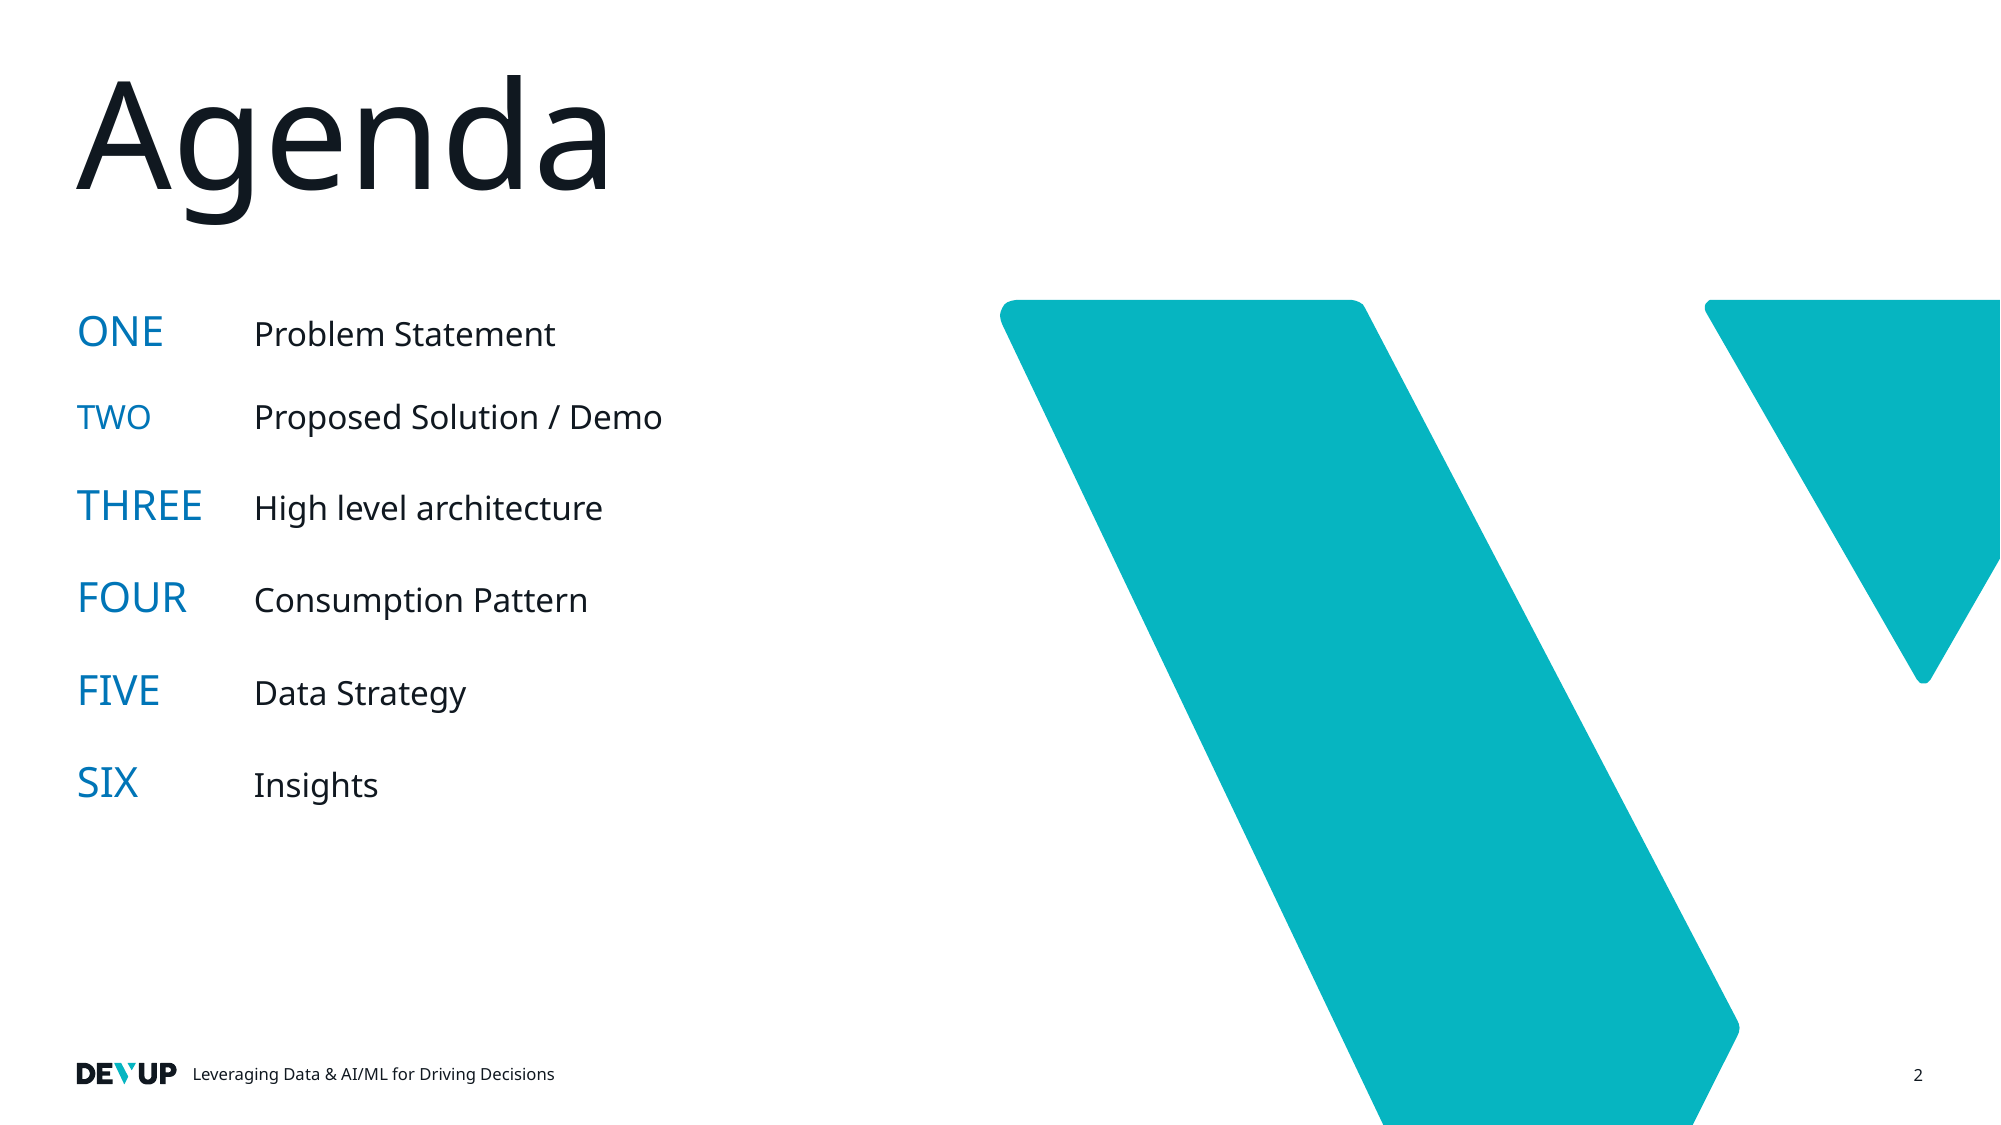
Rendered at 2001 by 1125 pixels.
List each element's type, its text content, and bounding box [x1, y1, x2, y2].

footer Leveraging Data & AI/ML for Driving Decisions [192, 1067, 607, 1088]
slide_number 2 [1842, 1067, 1924, 1088]
title Agenda [76, 74, 962, 222]
list ONE Problem Statement TWO Proposed Solution / Demo THREE High level architecture FOUR Consumption Pattern FIVE Data Strategy SIX Insights [76, 299, 962, 809]
